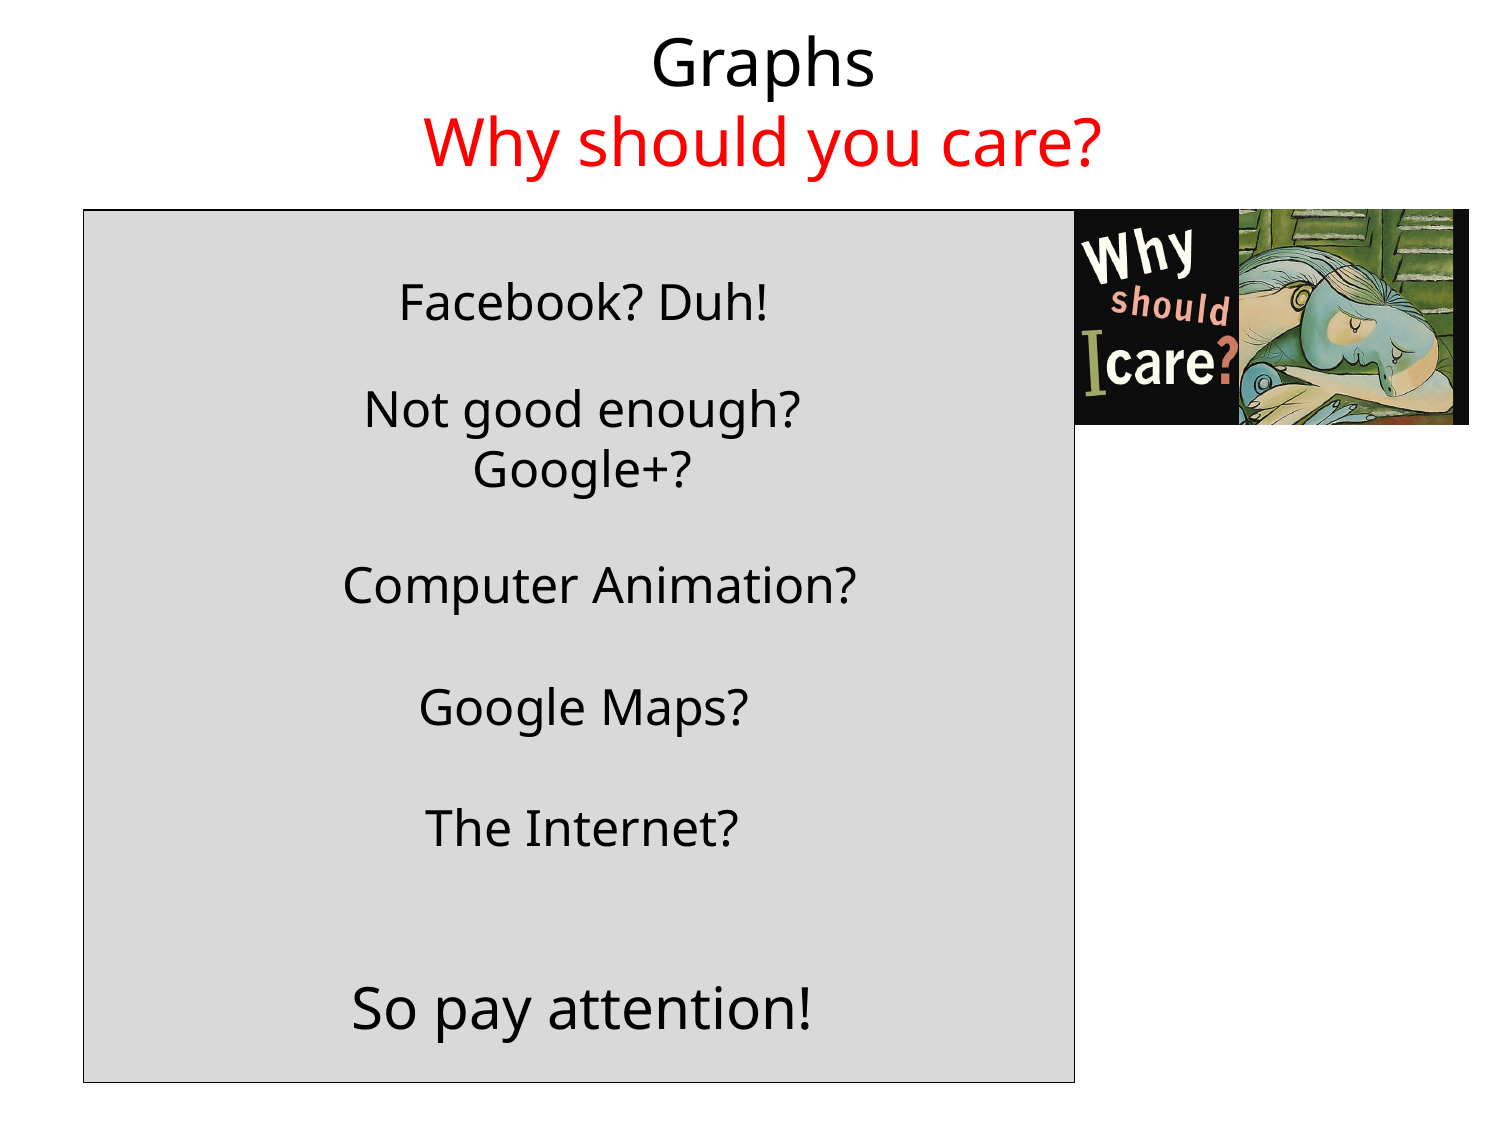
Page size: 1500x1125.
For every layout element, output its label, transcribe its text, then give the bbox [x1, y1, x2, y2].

text_box [83, 209, 1075, 1083]
text_box Google Maps? [109, 667, 1059, 743]
text_box Computer Animation? [125, 545, 1075, 621]
text_box Facebook? Duh! [109, 262, 1059, 338]
text_box The Internet? [107, 788, 1058, 864]
text_box Graphs Why should you care? [83, 6, 1444, 194]
text_box Not good enough? Google+? [107, 370, 1058, 505]
picture [1074, 209, 1470, 425]
text_box So pay attention! [127, 964, 1038, 1049]
